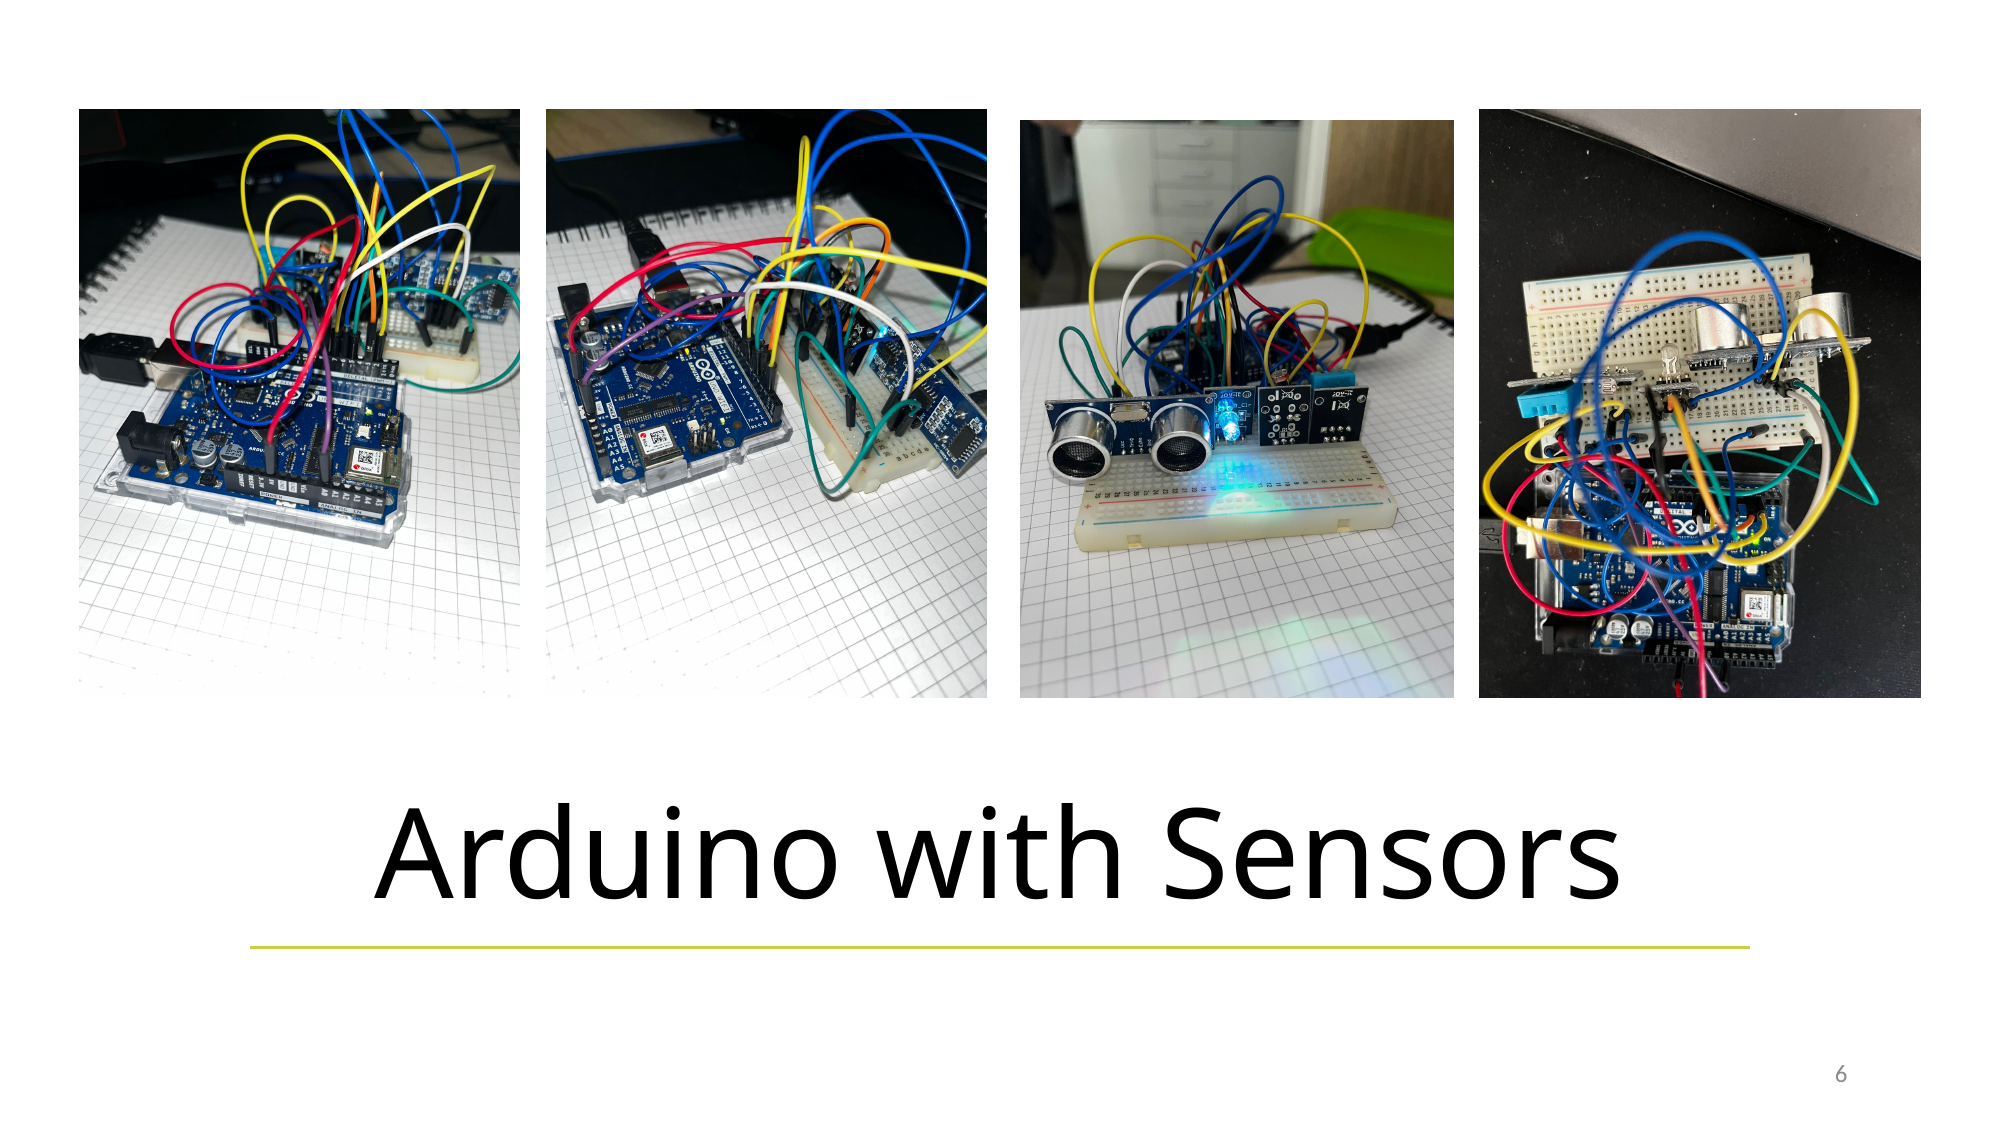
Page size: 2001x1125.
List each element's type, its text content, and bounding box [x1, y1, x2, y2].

picture [1479, 109, 1921, 698]
picture [545, 109, 987, 698]
picture [78, 109, 520, 698]
slide_number 6 [1412, 1042, 1863, 1103]
picture [1020, 120, 1454, 698]
title Arduino with Sensors [105, 749, 1895, 933]
